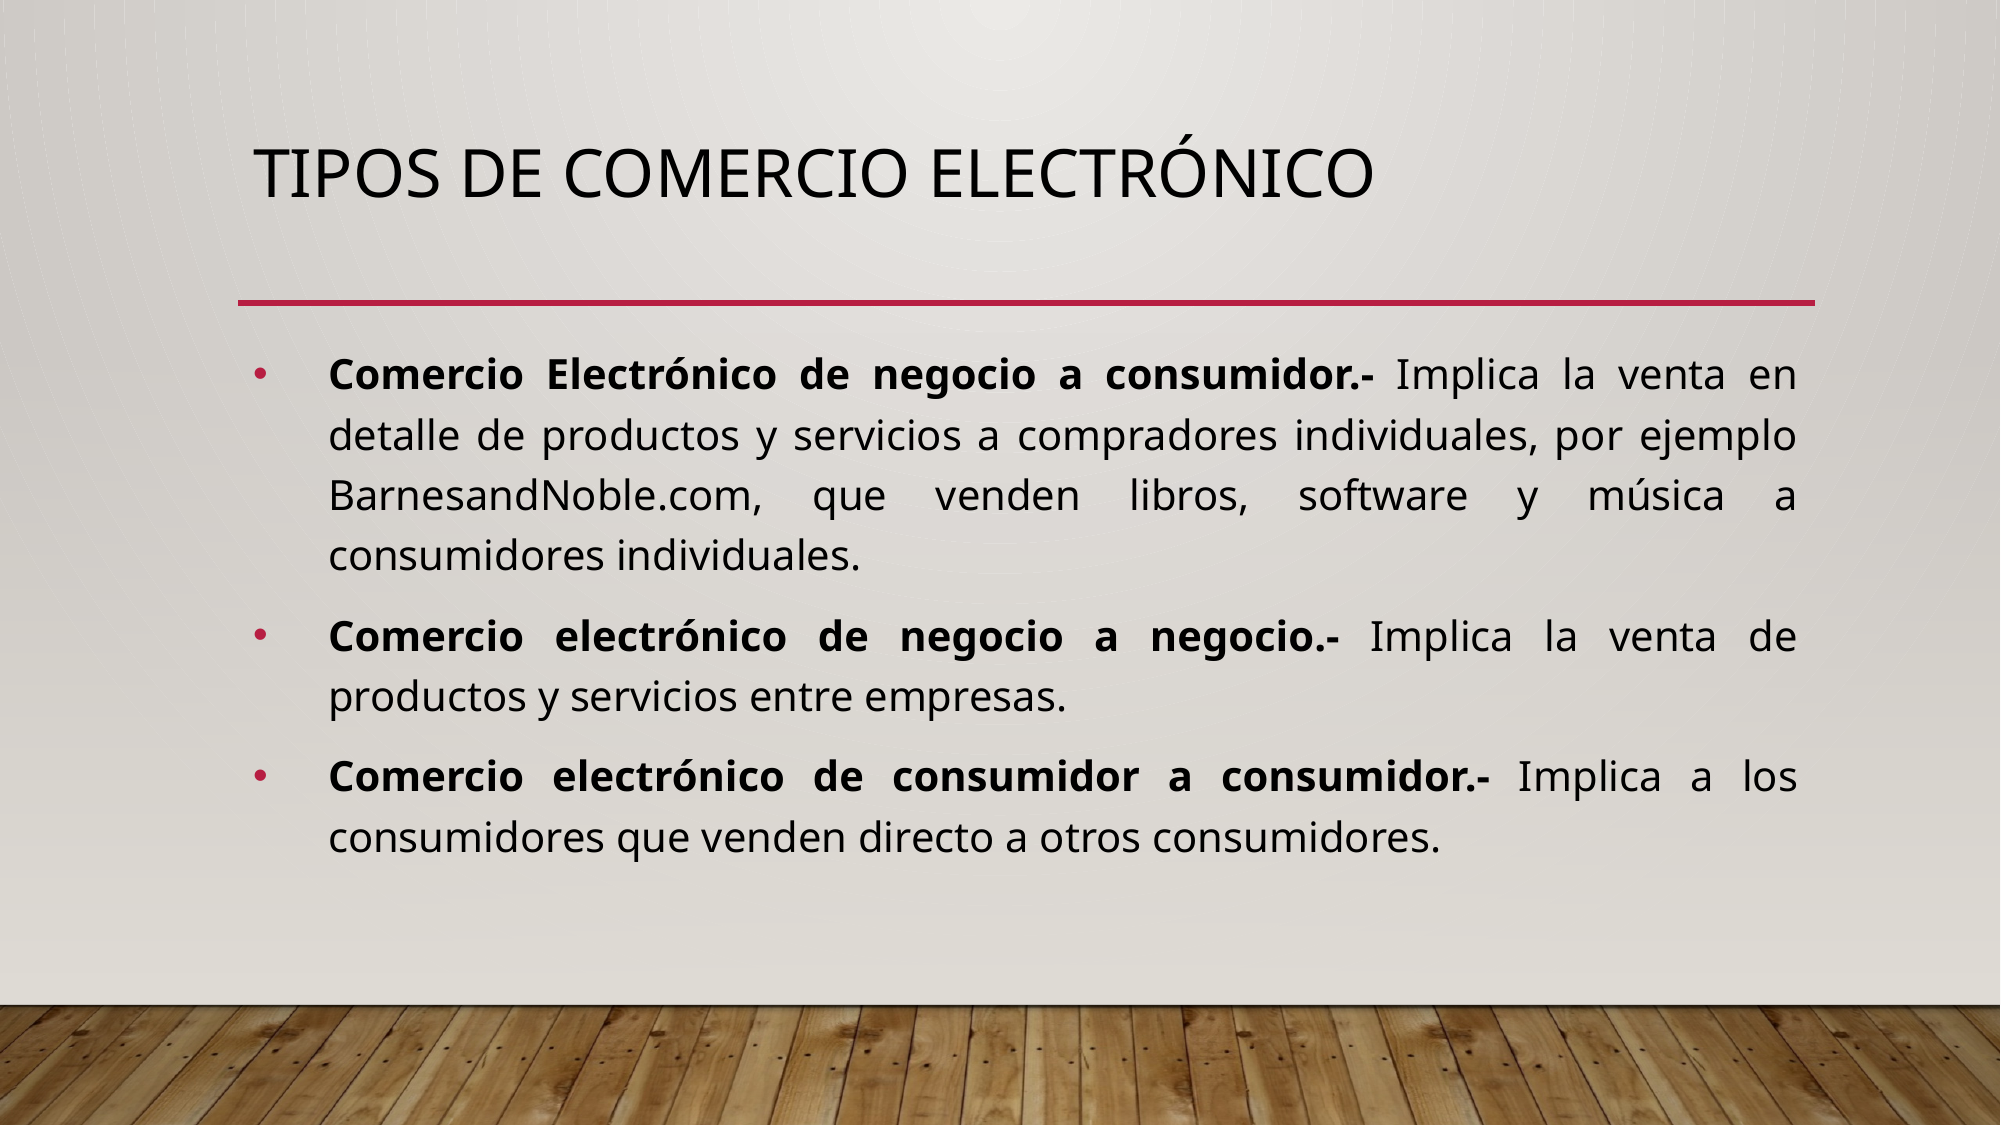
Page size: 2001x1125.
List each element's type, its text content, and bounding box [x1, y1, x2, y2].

picture [0, 1005, 2000, 1125]
list Comercio Electrónico de negocio a consumidor.- Implica la venta en detalle de productos y servicios a compradores individuales, por ejemplo BarnesandNoble.com, que venden libros, software y música a consumidores individuales. Comercio electrónico de negocio a negocio.- Implica la venta de productos y servicios entre empresas. Comercio electrónico de consumidor a consumidor.- Implica a los consumidores que venden directo a otros consumidores. [238, 330, 1814, 897]
title TIPOS DE COMERCIO ELECTRÓNICO [238, 131, 1814, 305]
